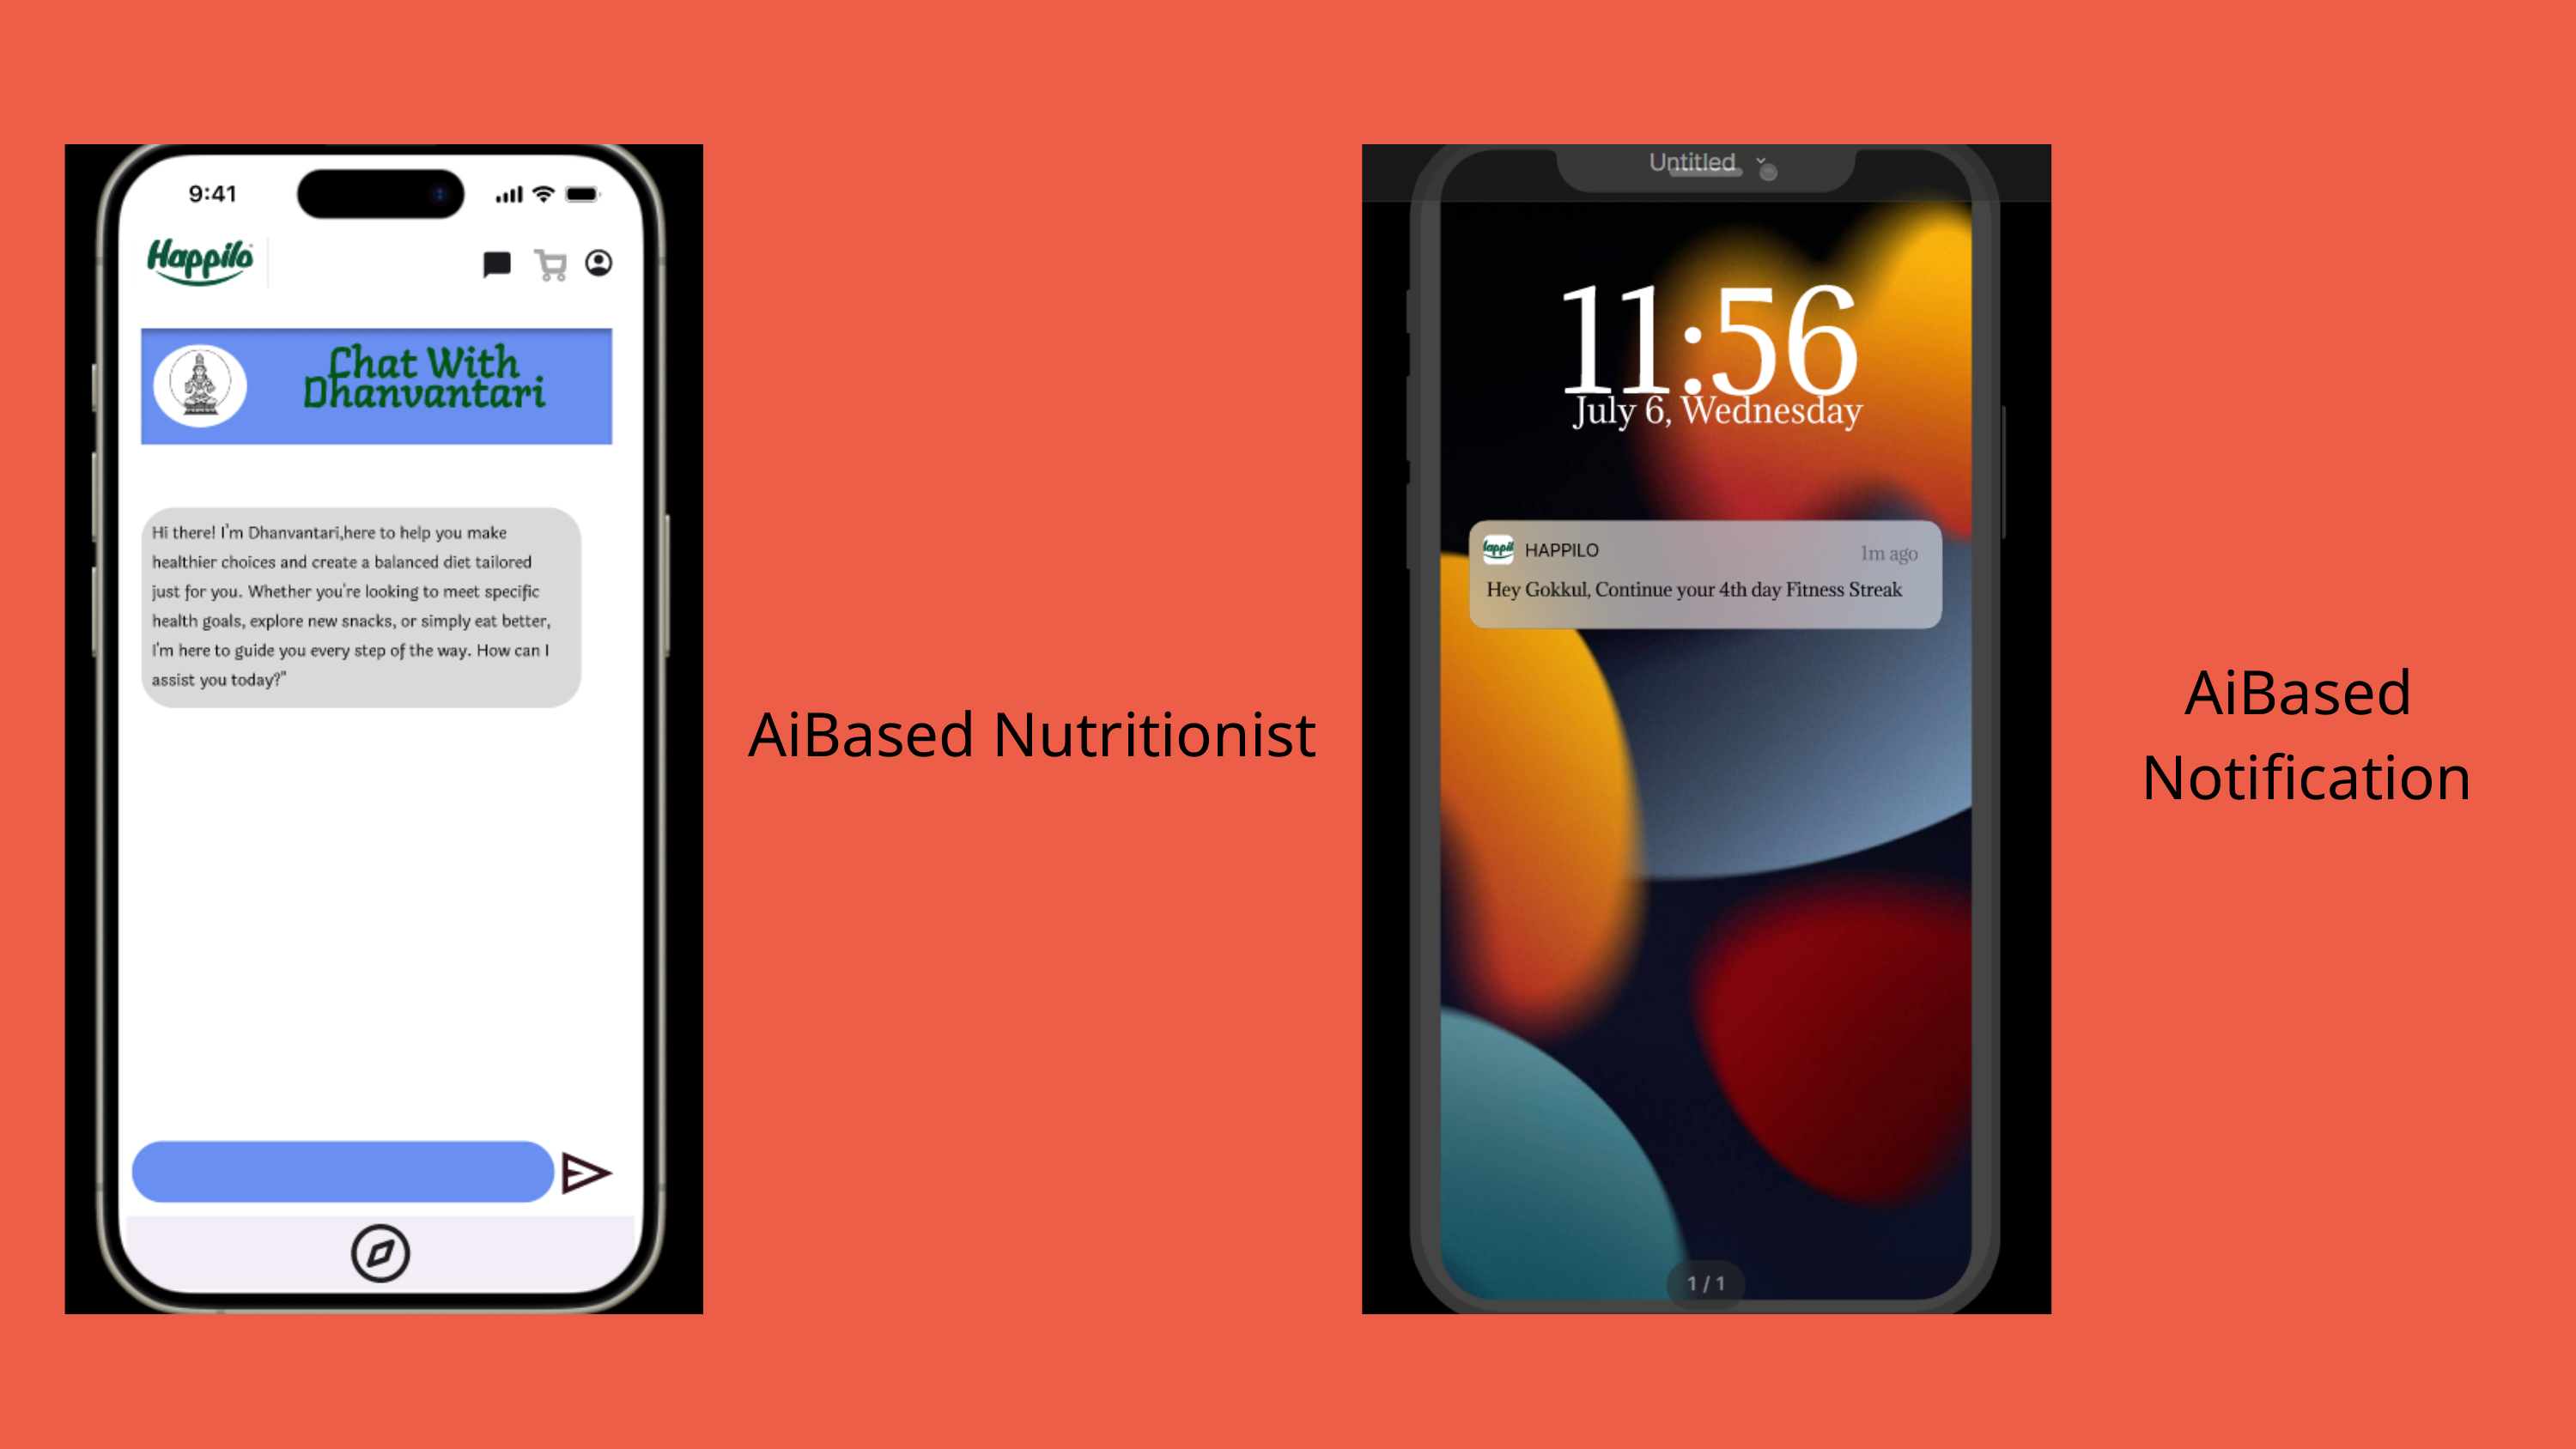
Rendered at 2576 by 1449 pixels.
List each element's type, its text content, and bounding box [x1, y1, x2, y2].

text_box AiBased Nutritionist [738, 683, 1328, 769]
text_box [64, 144, 703, 1314]
text_box [1362, 144, 2052, 1314]
text_box AiBased Notification [2133, 641, 2482, 812]
